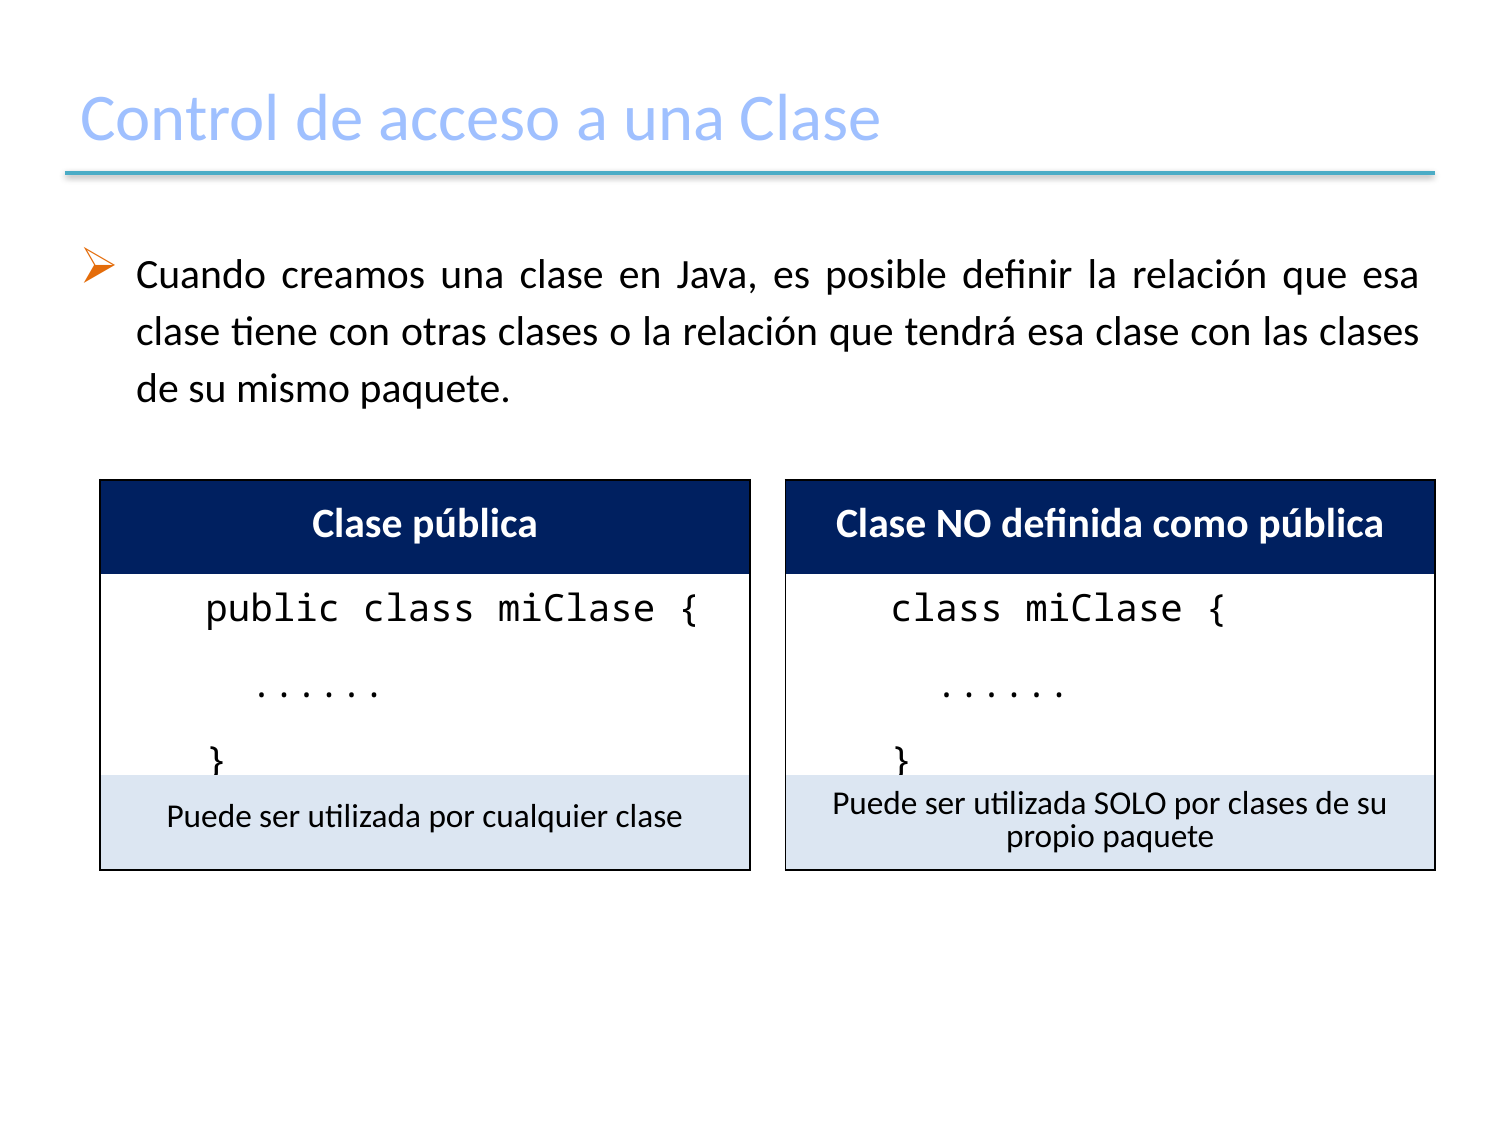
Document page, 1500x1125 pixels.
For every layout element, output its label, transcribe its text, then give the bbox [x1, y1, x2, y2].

table_cell Puede ser utilizada SOLO por clases de su propio paquete [786, 775, 1434, 869]
table_header Clase NO definida como pública [786, 481, 1434, 574]
table_header Clase pública [101, 481, 749, 574]
table_cell class miClase { ...... } [786, 574, 1434, 775]
text_box Cuando creamos una clase en Java, es posible definir la relación que esa clase tiene con otras clases o la relación que tendrá esa clase con las clases de su mismo paquete. [64, 232, 1436, 419]
table_cell public class miClase { ...... } [101, 574, 749, 775]
table_cell Puede ser utilizada por cualquier clase [101, 775, 749, 869]
title Control de acceso a una Clase [64, 54, 1437, 171]
